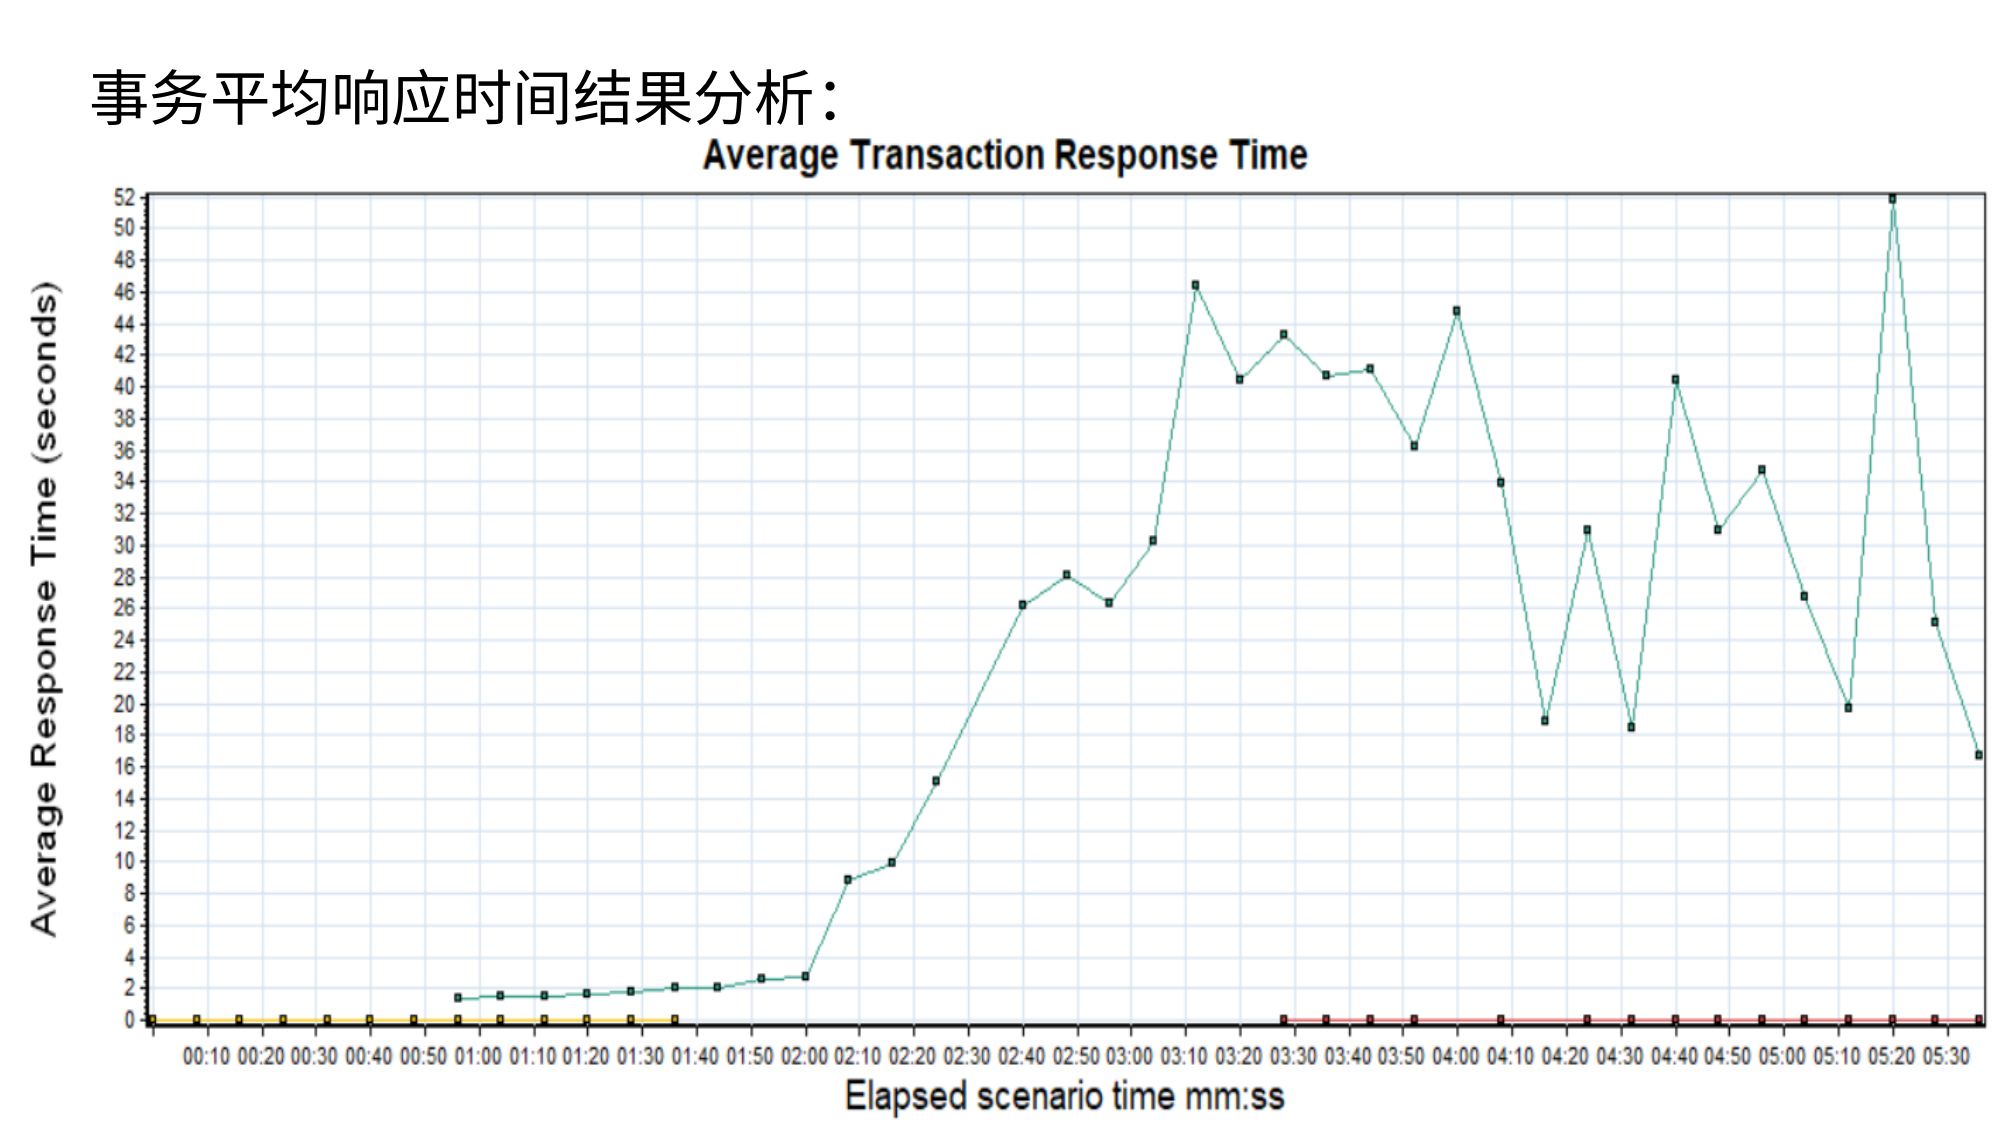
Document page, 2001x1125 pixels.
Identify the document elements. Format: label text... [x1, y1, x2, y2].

title 事务平均响应时间结果分析： [74, 59, 1863, 132]
picture [18, 132, 2000, 1125]
